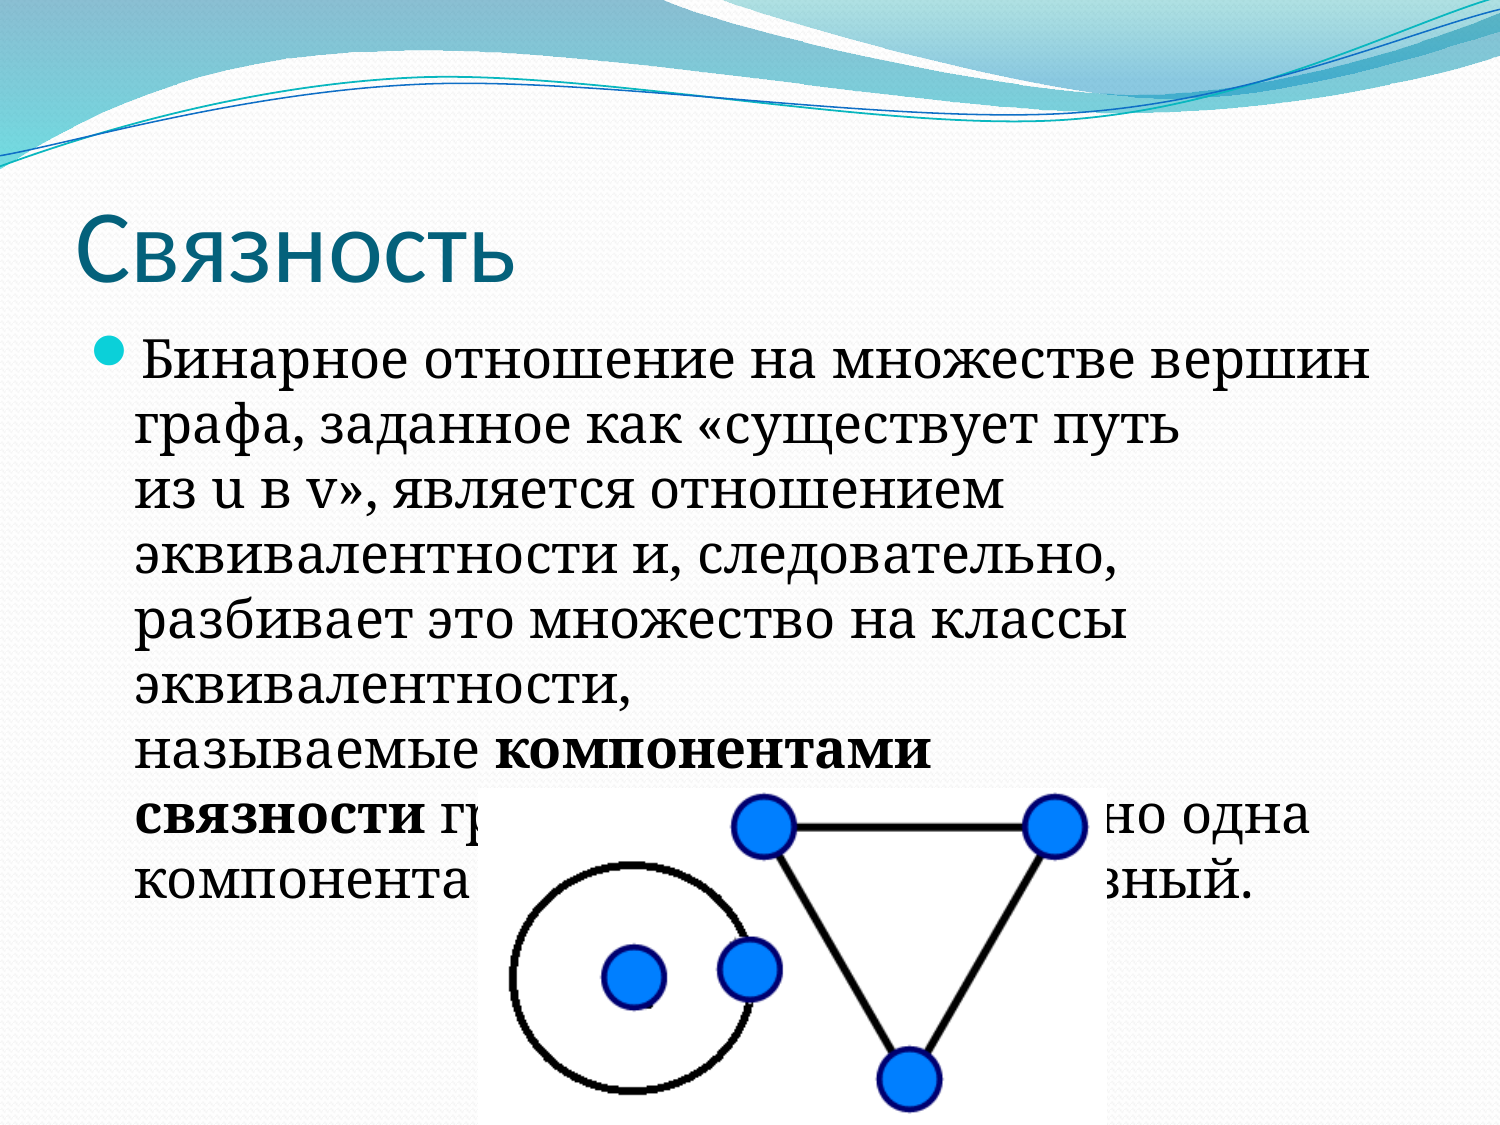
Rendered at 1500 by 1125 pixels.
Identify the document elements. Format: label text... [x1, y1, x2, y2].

title приминение [471, 791, 477, 1038]
list Бинарное отношение на множестве вершин графа, заданное как «существует путь из u в v», является отношением эквивалентности и, следовательно, разбивает это множество на классы эквивалентности, называемые компонентами связности графа. Если у графа ровно одна компонента связности, то граф связный. [75, 317, 1425, 1038]
title Связность [75, 115, 1425, 303]
picture [477, 788, 1107, 1125]
title приминение [1107, 791, 1113, 1038]
